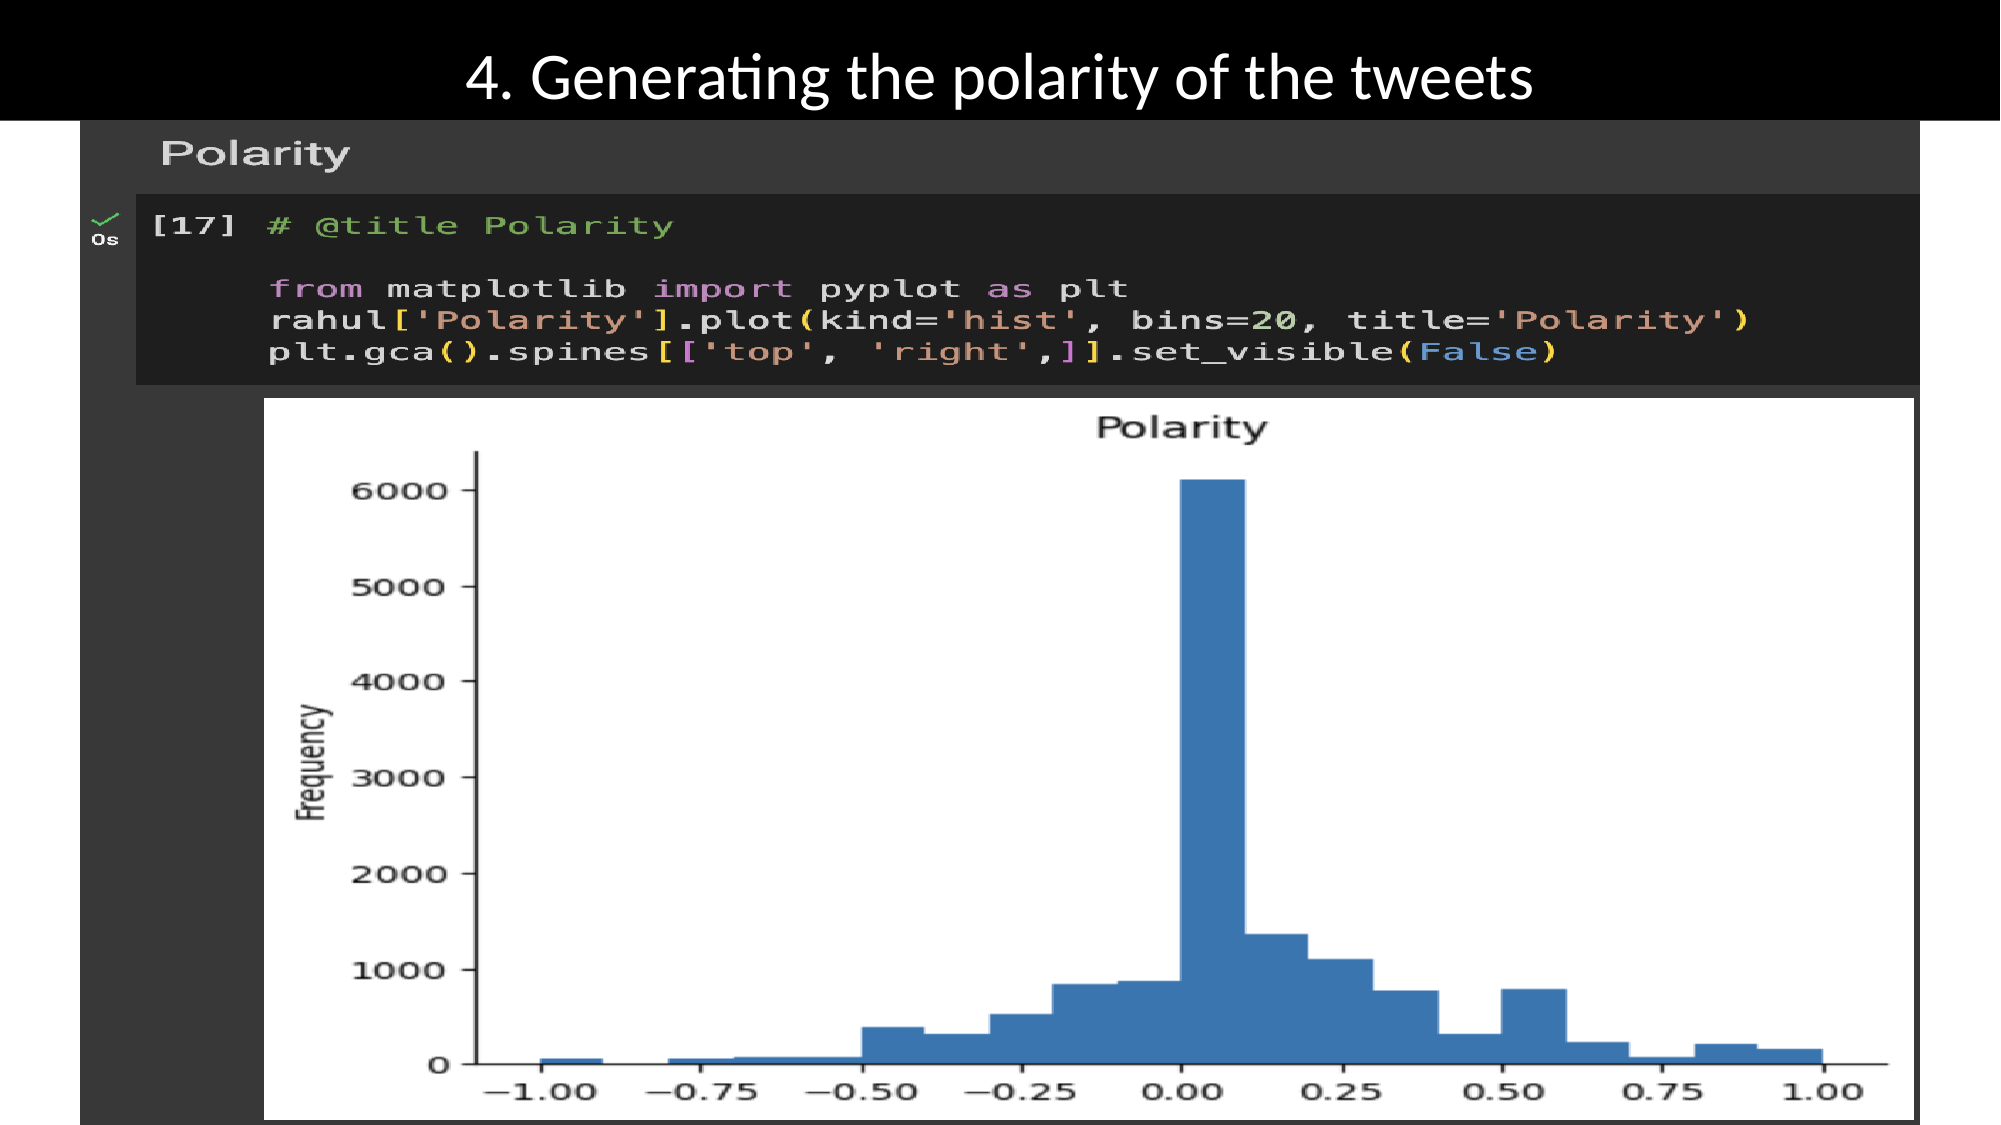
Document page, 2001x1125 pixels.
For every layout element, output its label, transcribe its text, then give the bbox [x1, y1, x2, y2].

text_box [0, 0, 2000, 121]
title 4. Generating the polarity of the tweets [80, 17, 1920, 120]
picture [80, 120, 1920, 1125]
